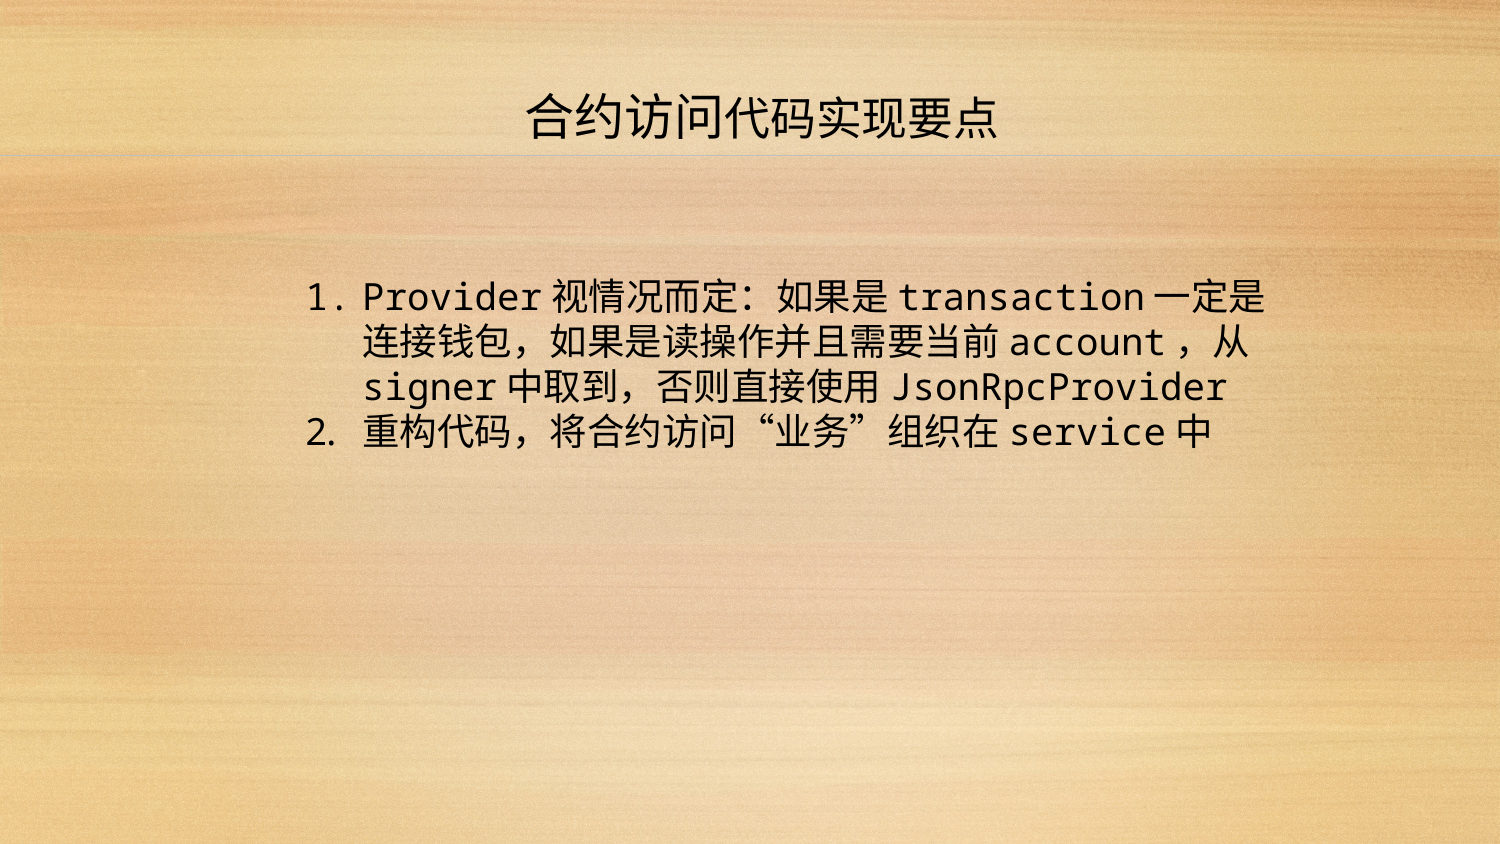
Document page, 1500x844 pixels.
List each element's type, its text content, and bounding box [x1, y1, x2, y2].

text_box 合约访问代码实现要点 [248, 79, 1275, 151]
text_box Provider视情况而定：如果是transaction一定是连接钱包，如果是读操作并且需要当前account，从signer中取到，否则直接使用JsonRpcProvider 重构代码，将合约访问“业务”组织在service中 [290, 220, 1309, 461]
picture [0, 156, 1500, 844]
picture [0, 0, 1500, 155]
